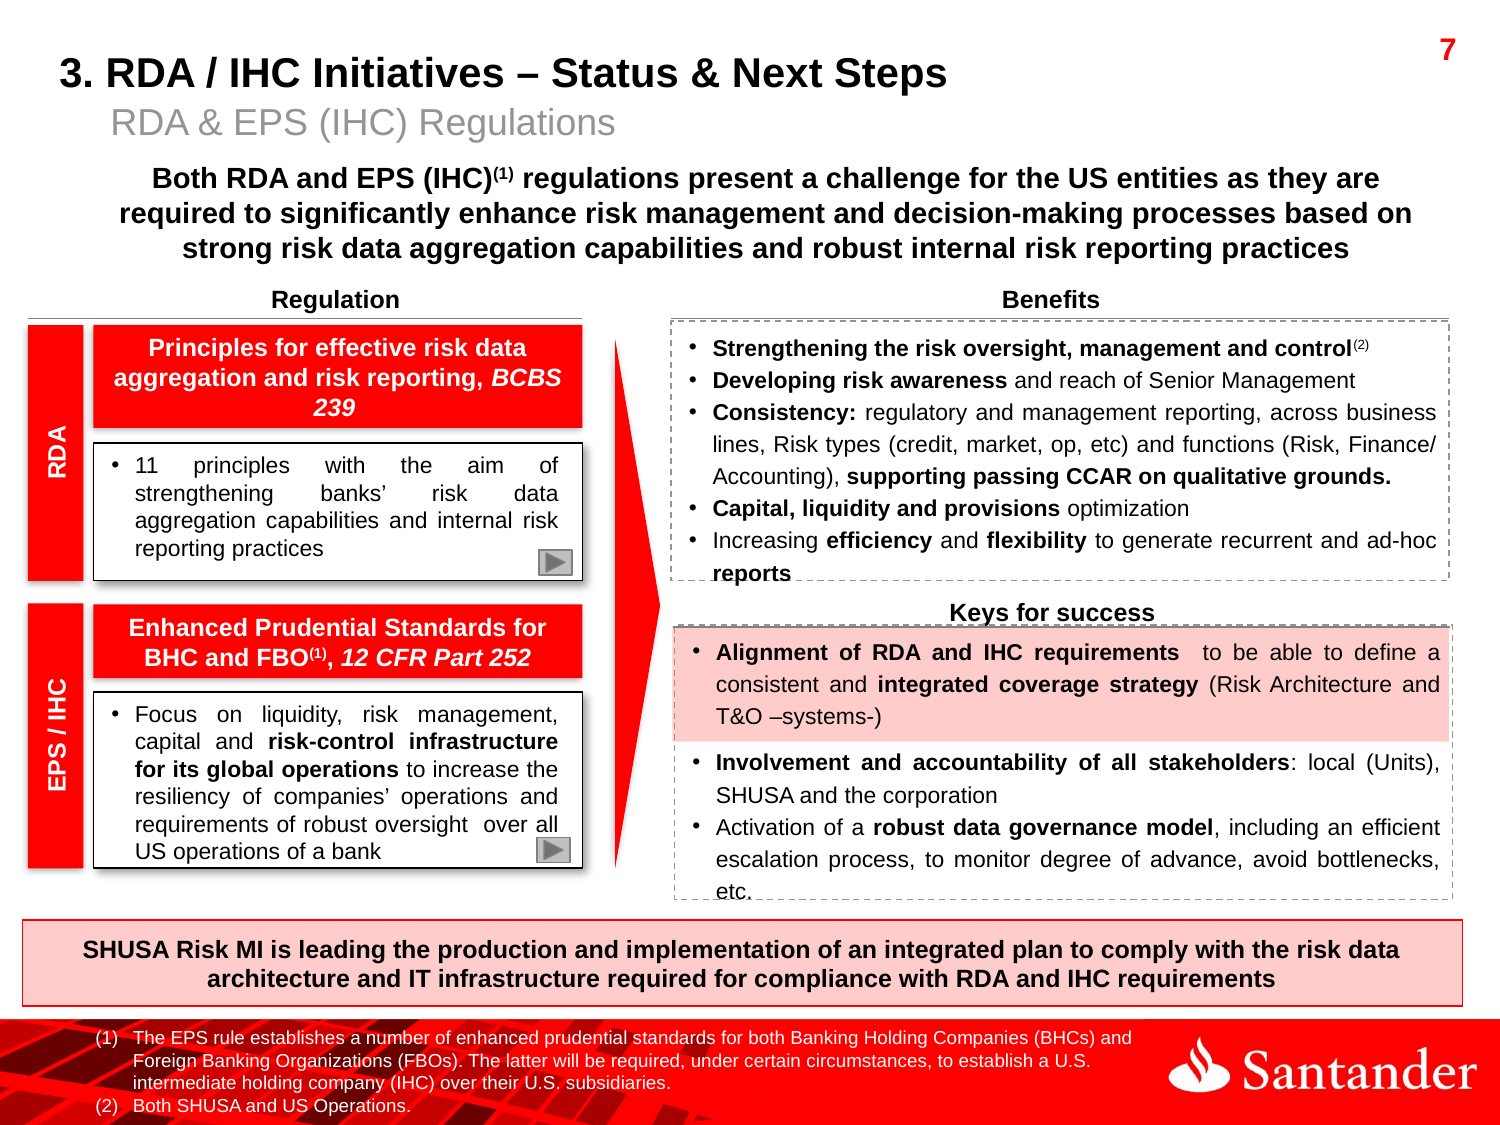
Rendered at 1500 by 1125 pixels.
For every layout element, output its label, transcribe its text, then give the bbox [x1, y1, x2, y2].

picture [0, 1019, 1500, 1125]
text_box Enhanced Prudential Standards for BHC and FBO(1), 12 CFR Part 252 [93, 604, 583, 679]
text_box 11 principles with the aim of strengthening banks’ risk data aggregation capabilities and internal risk reporting practices [93, 443, 583, 581]
text_box Keys for success [828, 589, 1277, 624]
text_box [538, 549, 573, 575]
text_box RDA [27, 325, 84, 581]
text_box [615, 339, 661, 869]
text_box 3. RDA / IHC Initiatives – Status & Next Steps RDA & EPS (IHC) Regulations [44, 43, 1439, 149]
text_box Regulation [111, 276, 561, 317]
text_box SHUSA Risk MI is leading the production and implementation of an integrated plan to comply with the risk data architecture and IT infrastructure required for compliance with RDA and IHC requirements [22, 920, 1463, 1006]
text_box Both RDA and EPS (IHC)(1) regulations present a challenge for the US entities as they are required to significantly enhance risk management and decision-making processes based on strong risk data aggregation capabilities and robust internal risk reporting practices [83, 156, 1450, 268]
text_box Principles for effective risk data aggregation and risk reporting, BCBS 239 [93, 324, 583, 428]
text_box Alignment of RDA and IHC requirements to be able to define a consistent and integrated coverage strategy (Risk Architecture and T&O –systems-) Involvement and accountability of all stakeholders: local (Units), SHUSA and the corporation Activation of a robust data governance model, including an efficient escalation process, to monitor degree of advance, avoid bottlenecks, etc. [674, 624, 1453, 900]
text_box Benefits [826, 275, 1276, 317]
text_box Strengthening the risk oversight, management and control(2) Developing risk awareness and reach of Senior Management Consistency: regulatory and management reporting, across business lines, Risk types (credit, market, op, etc) and functions (Risk, Finance/ Accounting), supporting passing CCAR on qualitative grounds. Capital, liquidity and provisions optimization Increasing efficiency and flexibility to generate recurrent and ad-hoc reports [671, 325, 1449, 581]
text_box [536, 837, 571, 863]
text_box Focus on liquidity, risk management, capital and risk-control infrastructure for its global operations to increase the resiliency of companies’ operations and requirements of robust oversight over all US operations of a bank [93, 691, 583, 869]
text_box The EPS rule establishes a number of enhanced prudential standards for both Banking Holding Companies (BHCs) and Foreign Banking Organizations (FBOs). The latter will be required, under certain circumstances, to establish a U.S. intermediate holding company (IHC) over their U.S. subsidiaries. Both SHUSA and US Operations. [80, 1018, 1214, 1124]
text_box EPS / IHC [27, 603, 84, 869]
